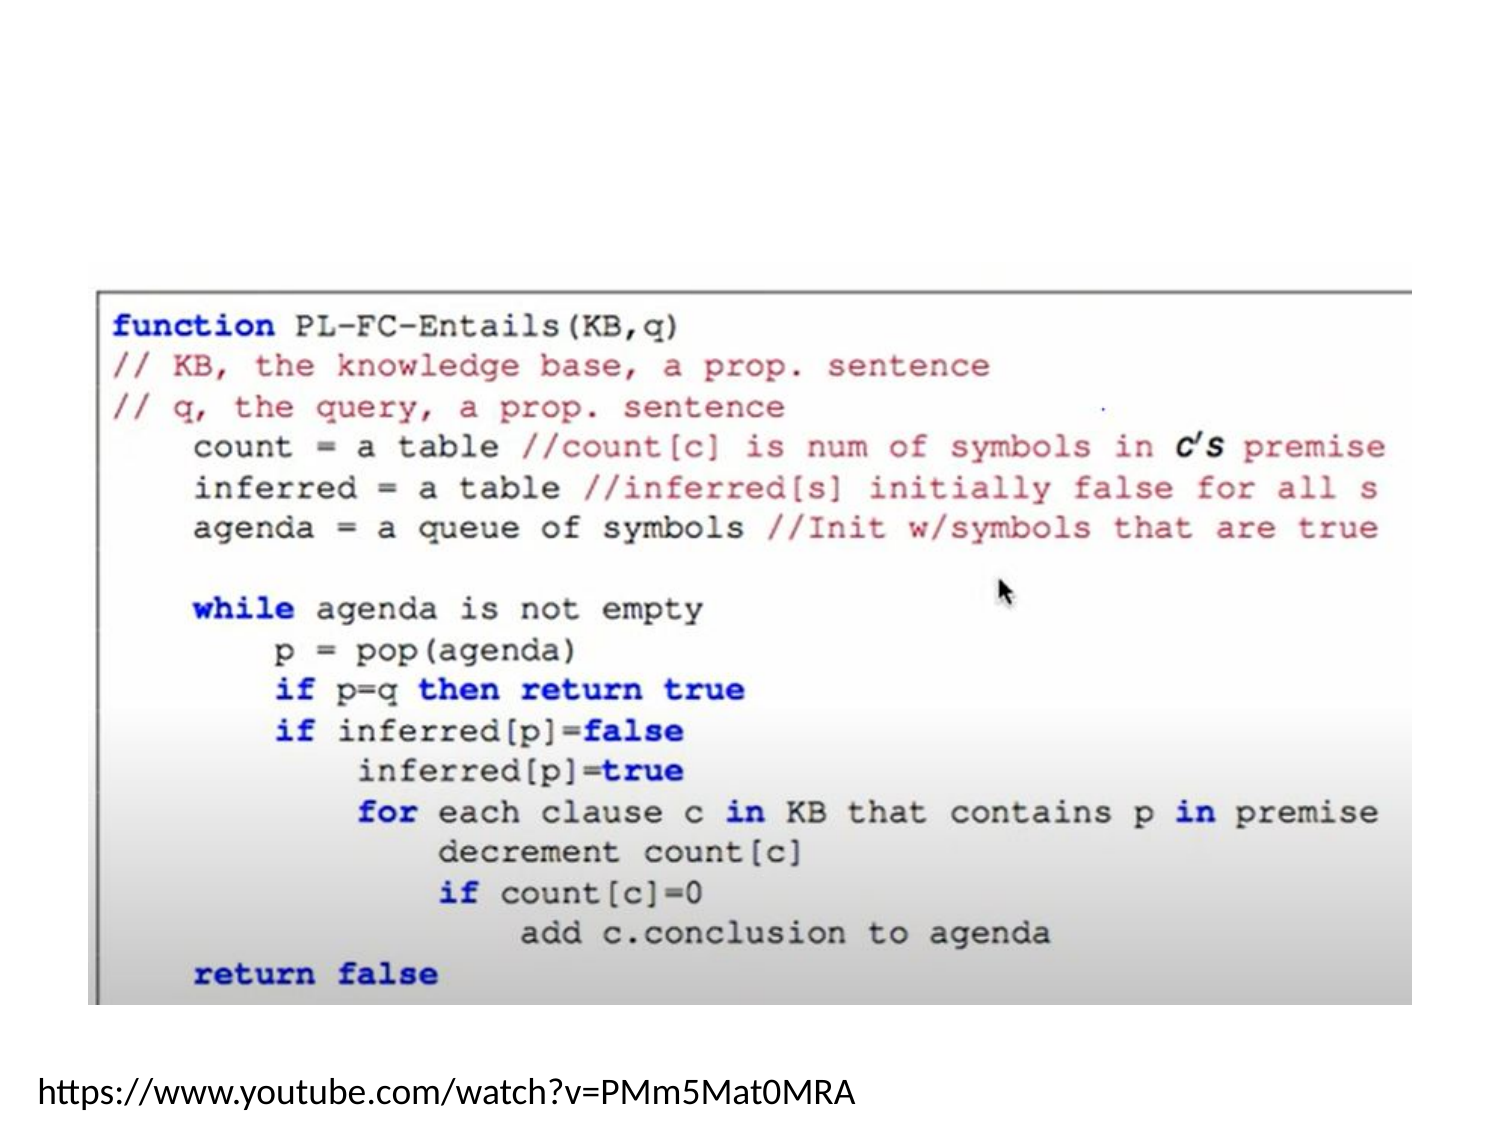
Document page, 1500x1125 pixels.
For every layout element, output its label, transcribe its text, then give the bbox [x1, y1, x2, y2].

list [87, 262, 1412, 1006]
text_box https://www.youtube.com/watch?v=PMm5Mat0MRA [22, 1059, 872, 1120]
